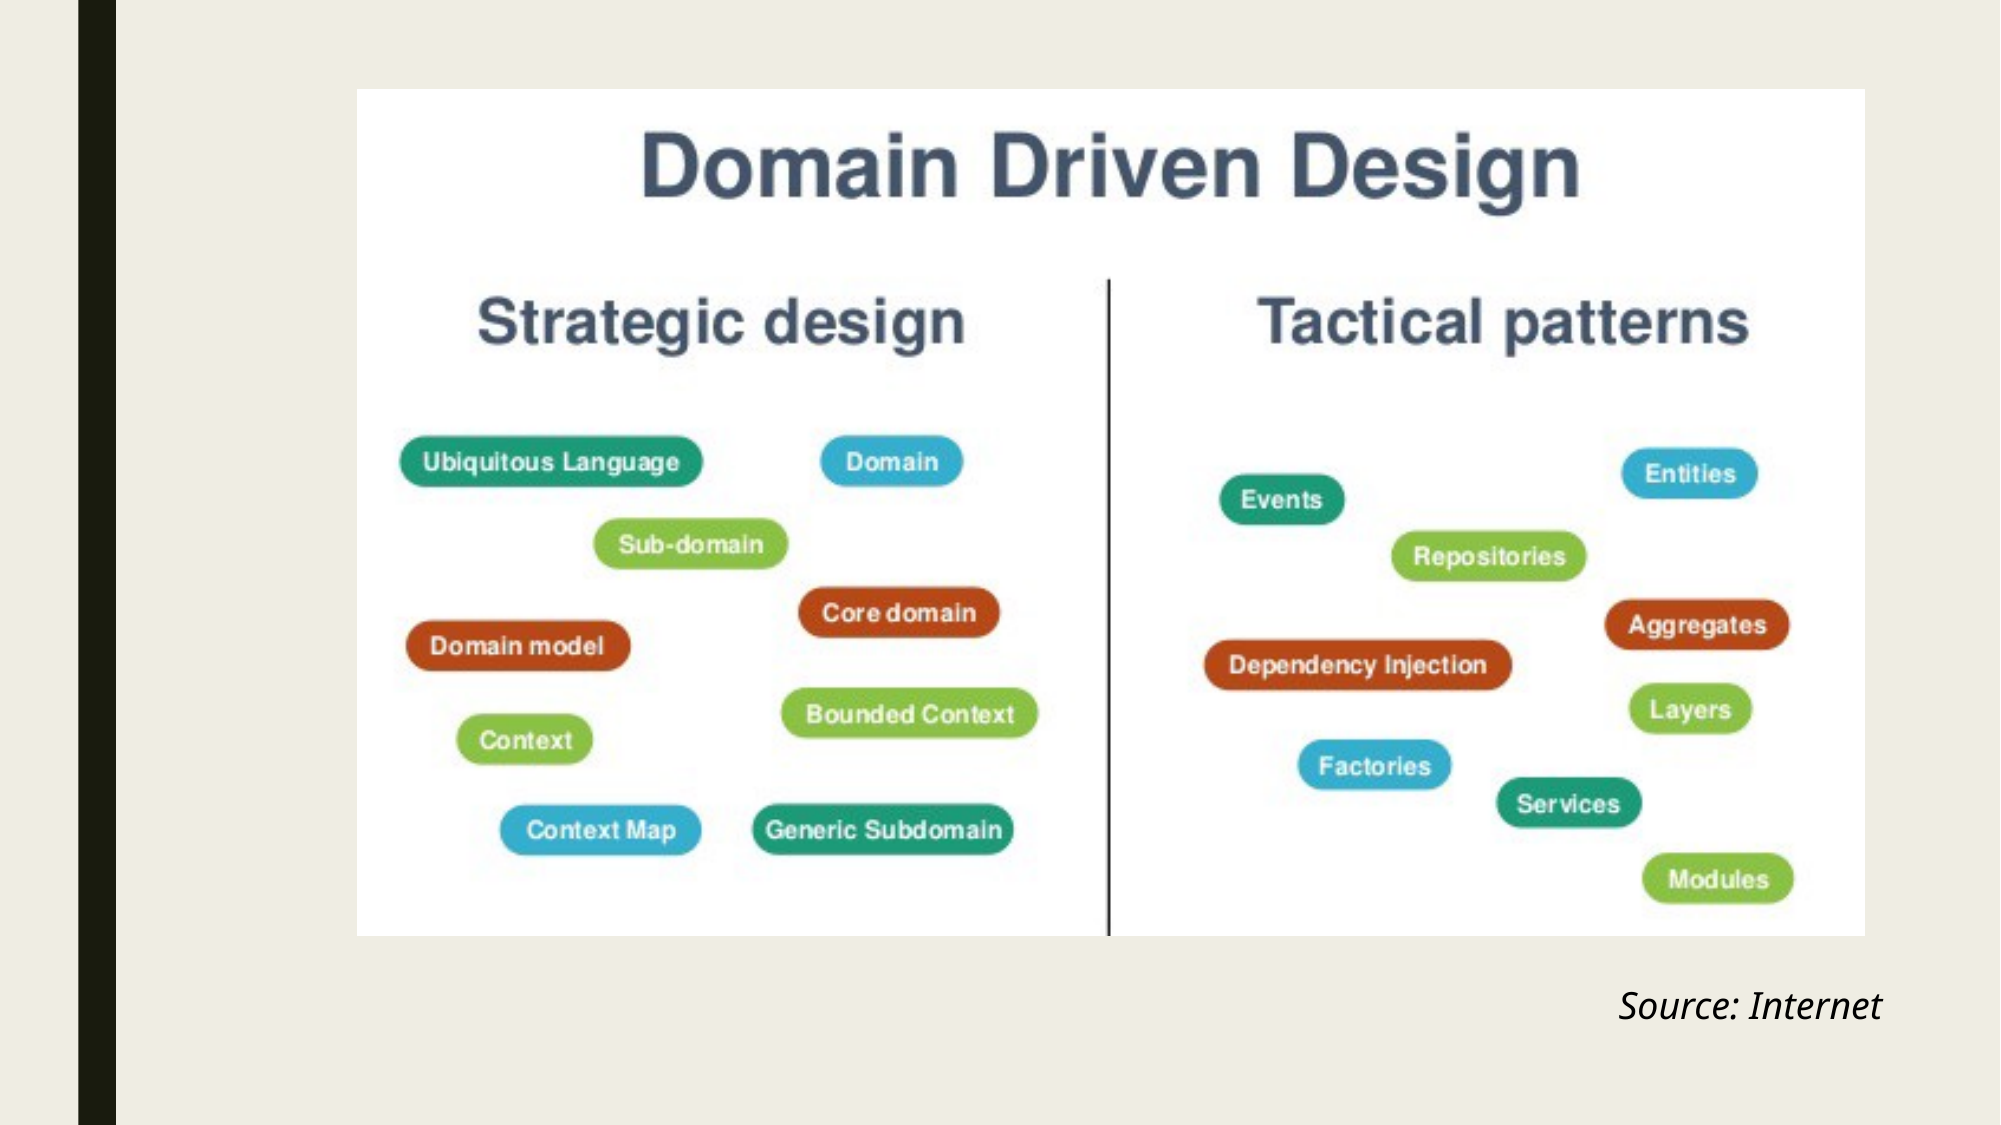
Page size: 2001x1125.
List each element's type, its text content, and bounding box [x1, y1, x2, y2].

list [357, 89, 1865, 936]
text_box Source: Internet [1603, 974, 1898, 1035]
